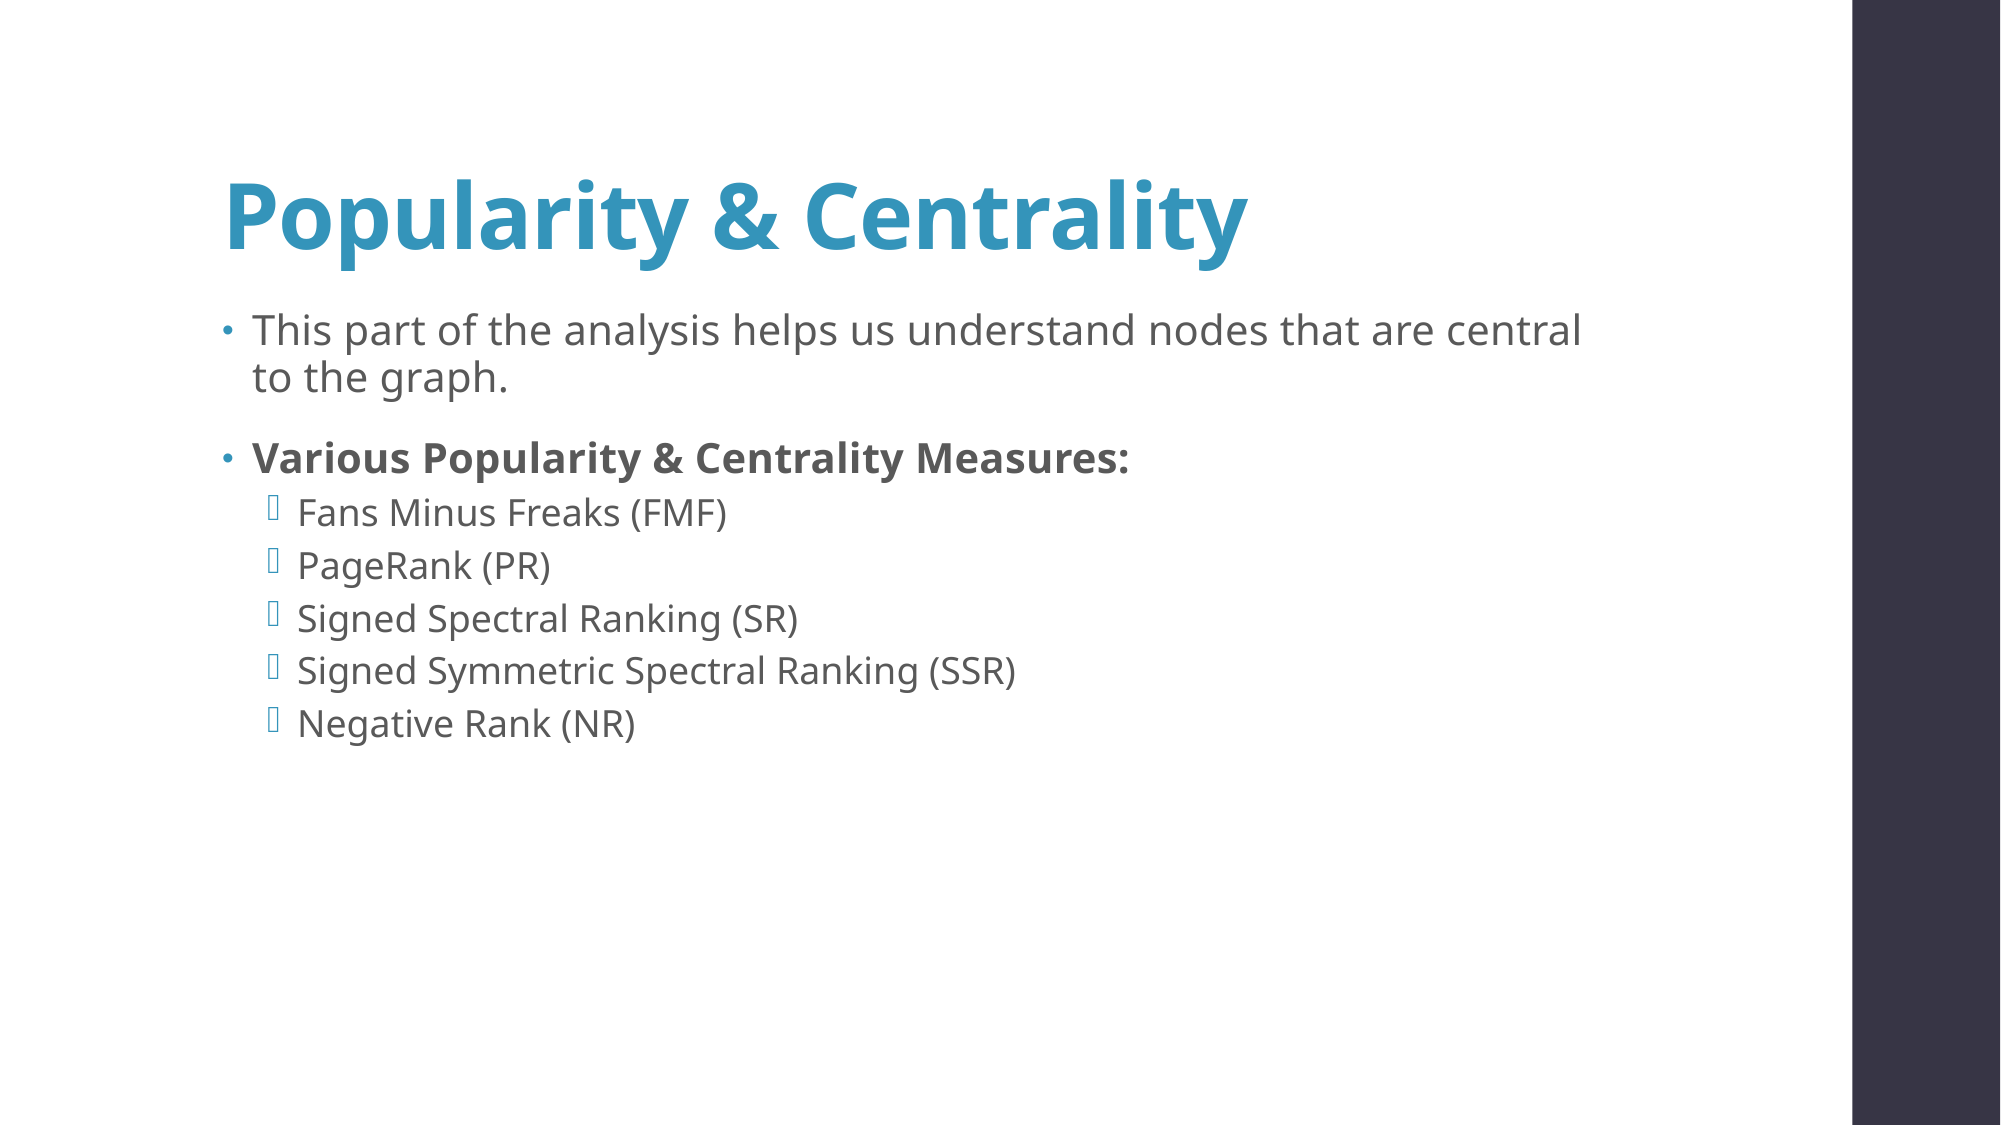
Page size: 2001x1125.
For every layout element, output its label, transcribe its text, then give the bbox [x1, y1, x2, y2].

title Popularity & Centrality [206, 43, 1797, 278]
list This part of the analysis helps us understand nodes that are central to the graph. Various Popularity & Centrality Measures: Fans Minus Freaks (FMF) PageRank (PR) Signed Spectral Ranking (SR) Signed Symmetric Spectral Ranking (SSR) Negative Rank (NR) [206, 299, 1617, 1014]
